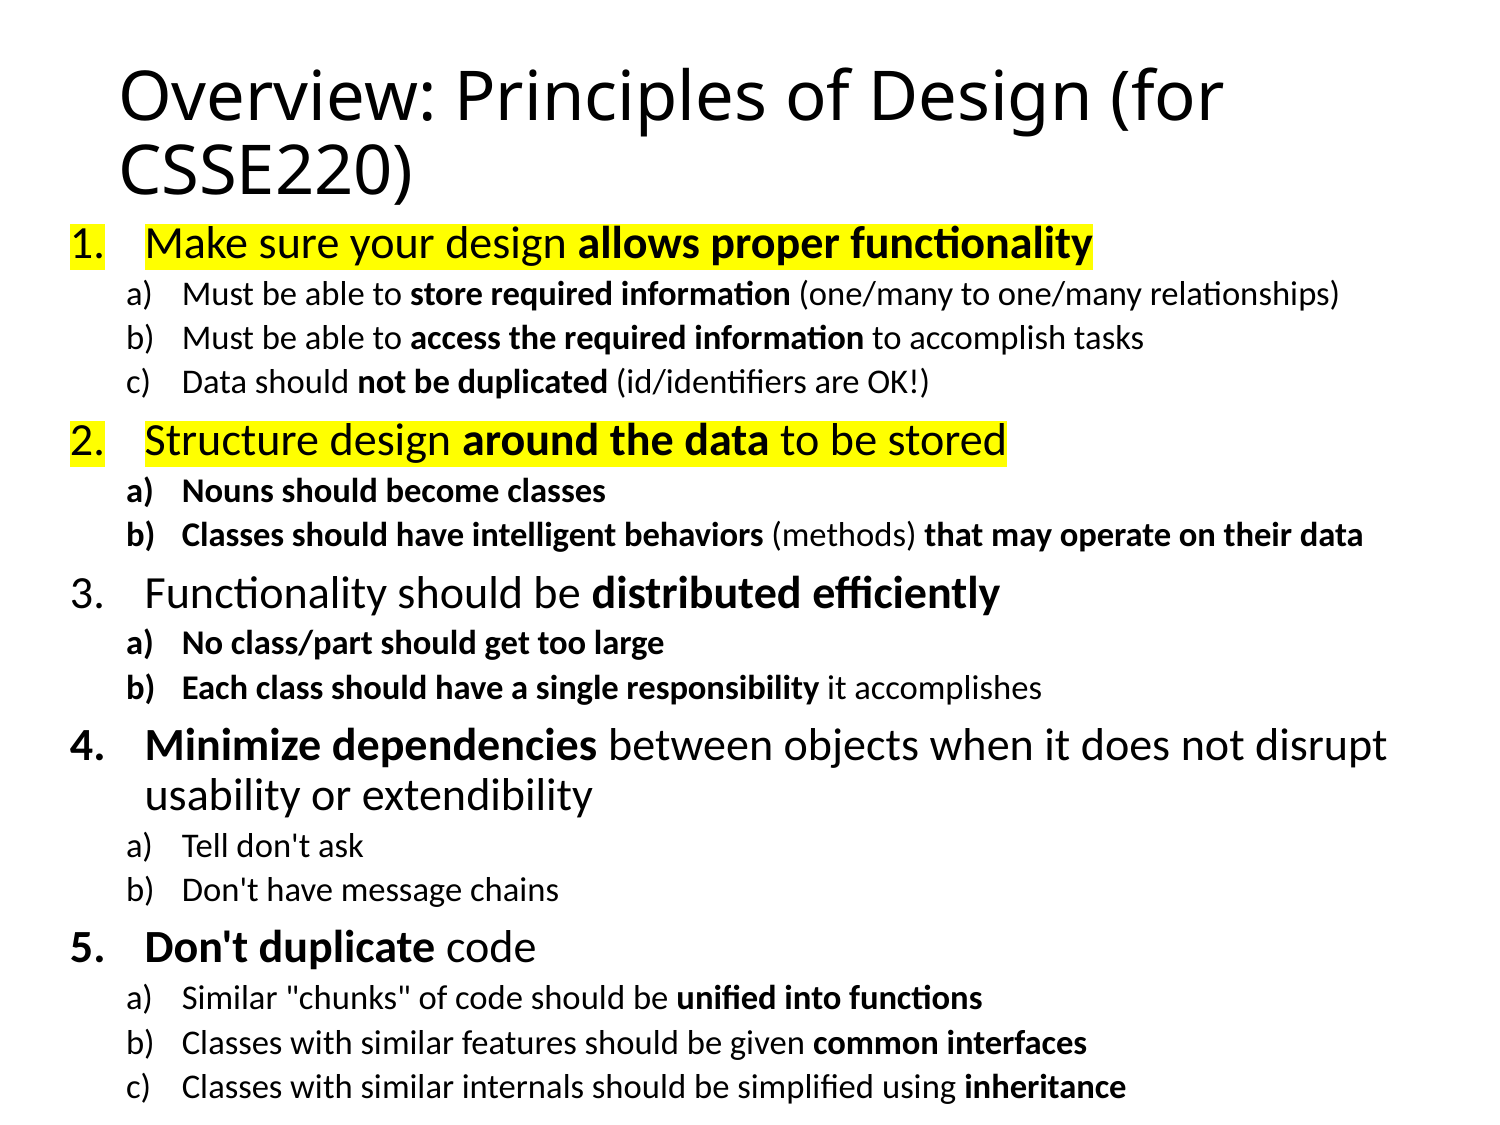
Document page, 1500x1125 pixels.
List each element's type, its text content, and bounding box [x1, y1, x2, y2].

title Overview: Principles of Design (for CSSE220) [103, 59, 1397, 211]
list Make sure your design allows proper functionality Must be able to store required information (one/many to one/many relationships) Must be able to access the required information to accomplish tasks Data should not be duplicated (id/identifiers are OK!) Structure design around the data to be stored Nouns should become classes Classes should have intelligent behaviors (methods) that may operate on their data Functionality should be distributed efficiently No class/part should get too large Each class should have a single responsibility it accomplishes Minimize dependencies between objects when it does not disrupt usability or extendibility Tell don't ask Don't have message chains Don't duplicate code Similar "chunks" of code should be unified into functions Classes with similar features should be given common interfaces Classes with similar internals should be simplified using inheritance [55, 211, 1458, 1125]
